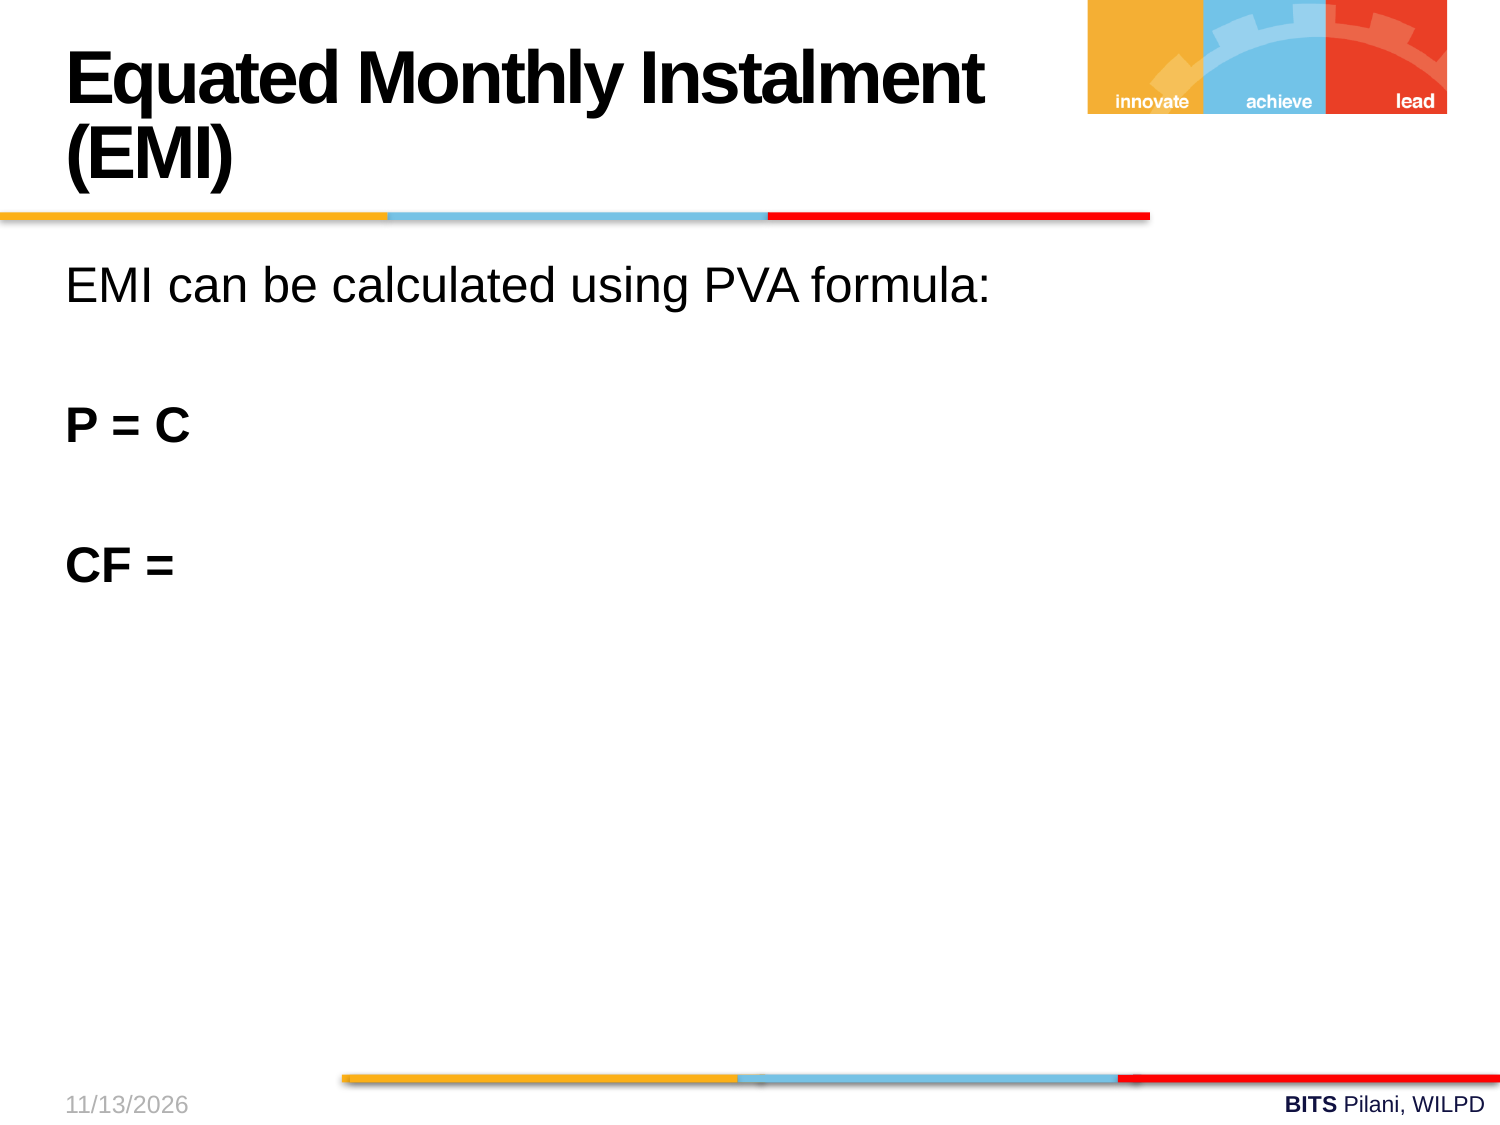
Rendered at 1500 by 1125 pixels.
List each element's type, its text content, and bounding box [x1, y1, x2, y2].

list Equated Monthly Instalment (EMI) [50, 24, 1088, 213]
slide_number 10-Aug-24 [50, 1082, 400, 1125]
picture [1087, 0, 1448, 114]
